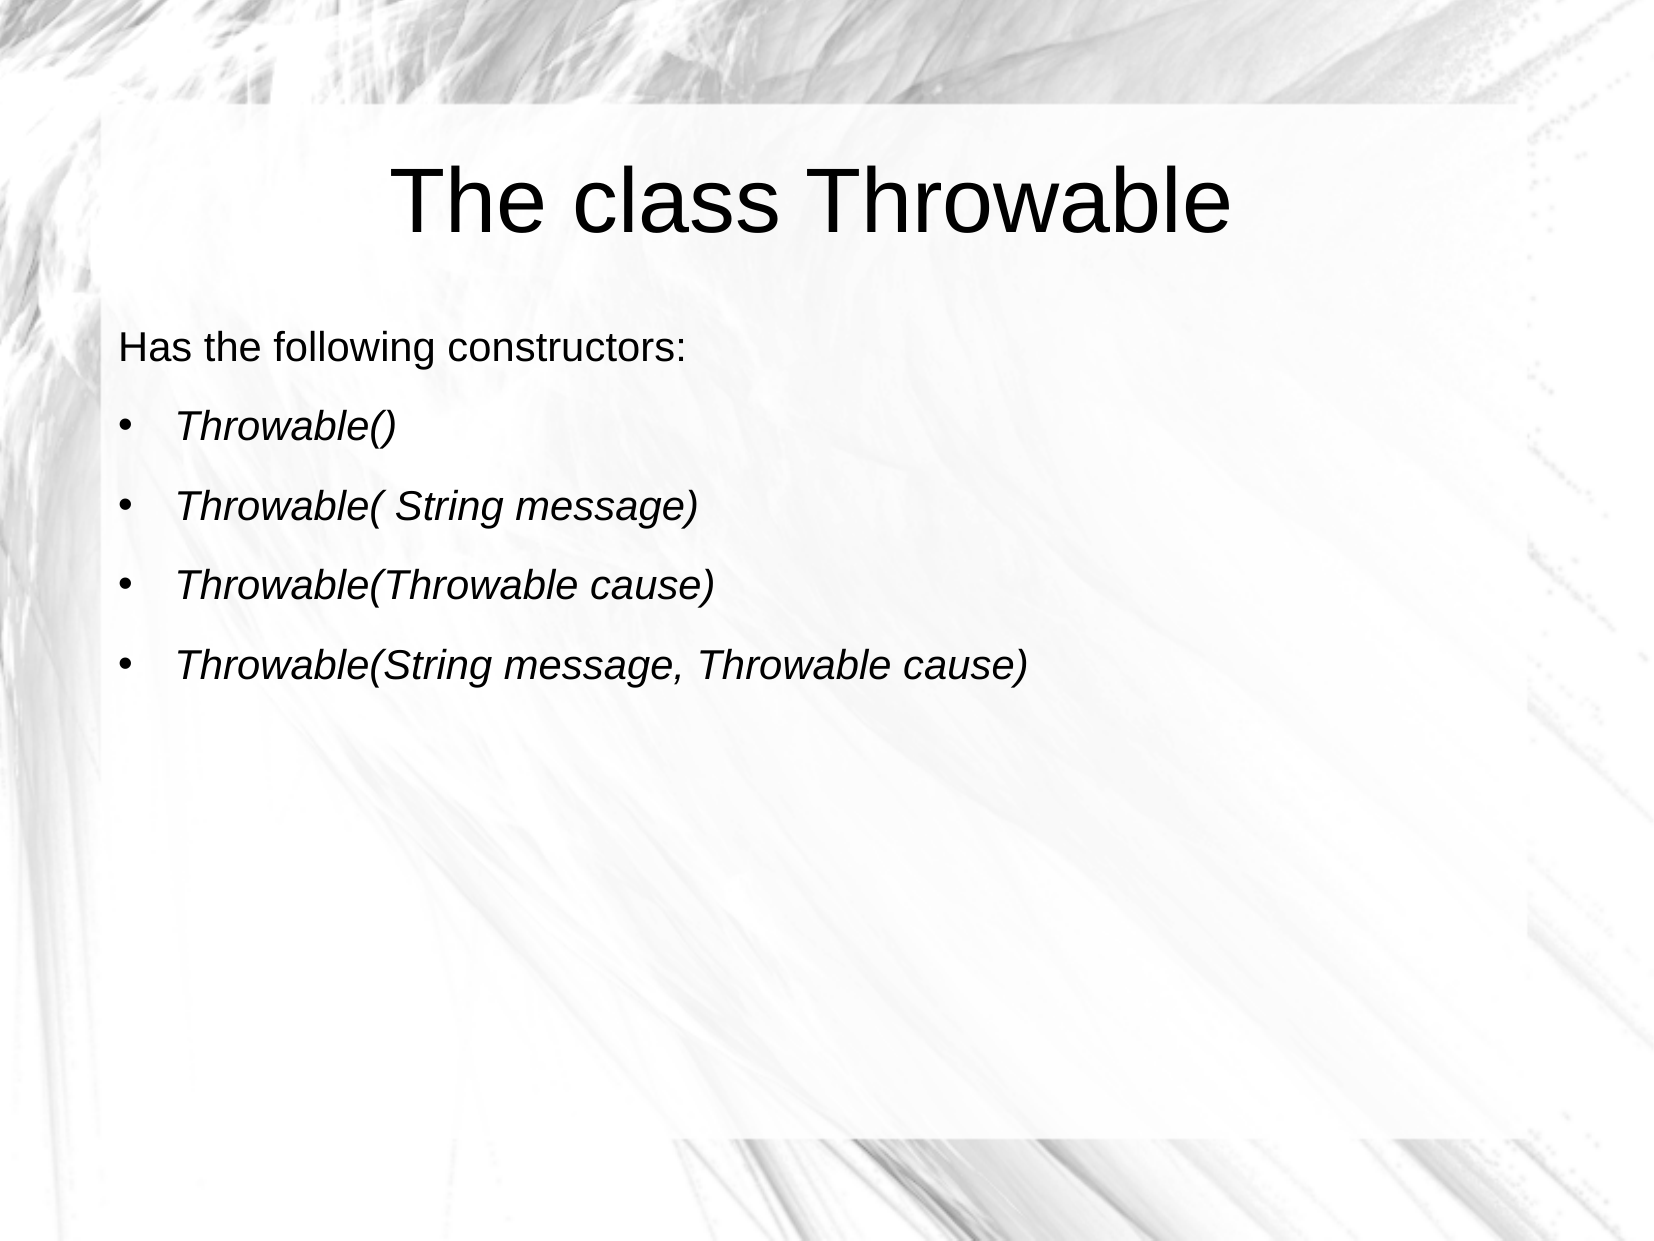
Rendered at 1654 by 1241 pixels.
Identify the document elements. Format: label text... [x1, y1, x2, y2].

list Has the following constructors: Throwable() Throwable( String message) Throwable(Throwable cause) Throwable(String message, Throwable cause) [118, 319, 1571, 1102]
picture [0, 0, 1654, 1241]
title The class Throwable [118, 112, 1506, 281]
